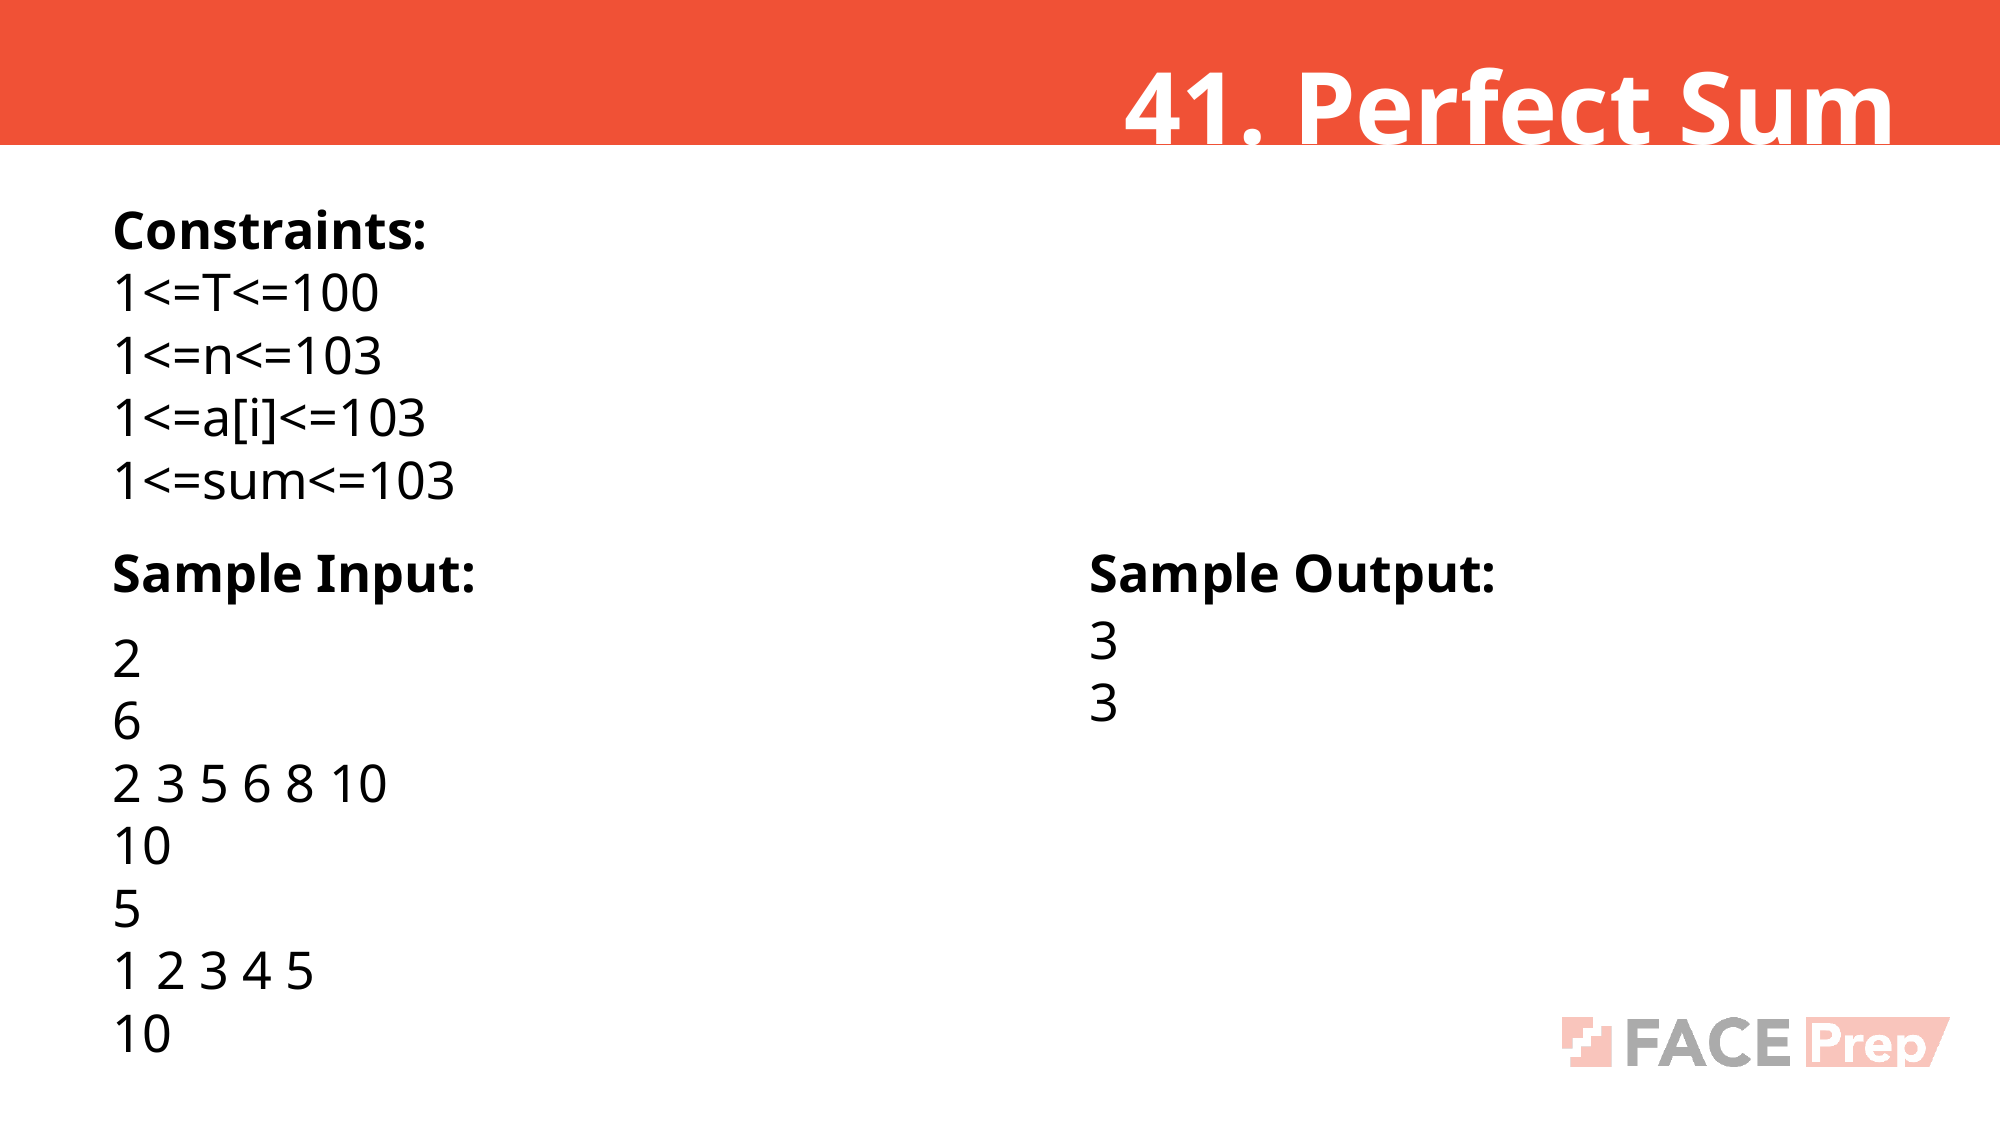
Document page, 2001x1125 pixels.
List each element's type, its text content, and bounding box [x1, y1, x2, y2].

text_box [0, 0, 2000, 146]
text_box Sample Input: [98, 532, 567, 610]
text_box 41. Perfect Sum [31, 37, 1914, 173]
text_box 3 3 [1074, 599, 1902, 740]
text_box Constraints: 1<=T<=100 1<=n<=103 1<=a[i]<=103 1<=sum<=103 [98, 189, 1895, 517]
picture [1562, 1017, 1950, 1067]
text_box Sample Output: [1074, 532, 1639, 599]
text_box 2 6 2 3 5 6 8 10 10 5 1 2 3 4 5 10 [98, 617, 925, 1070]
